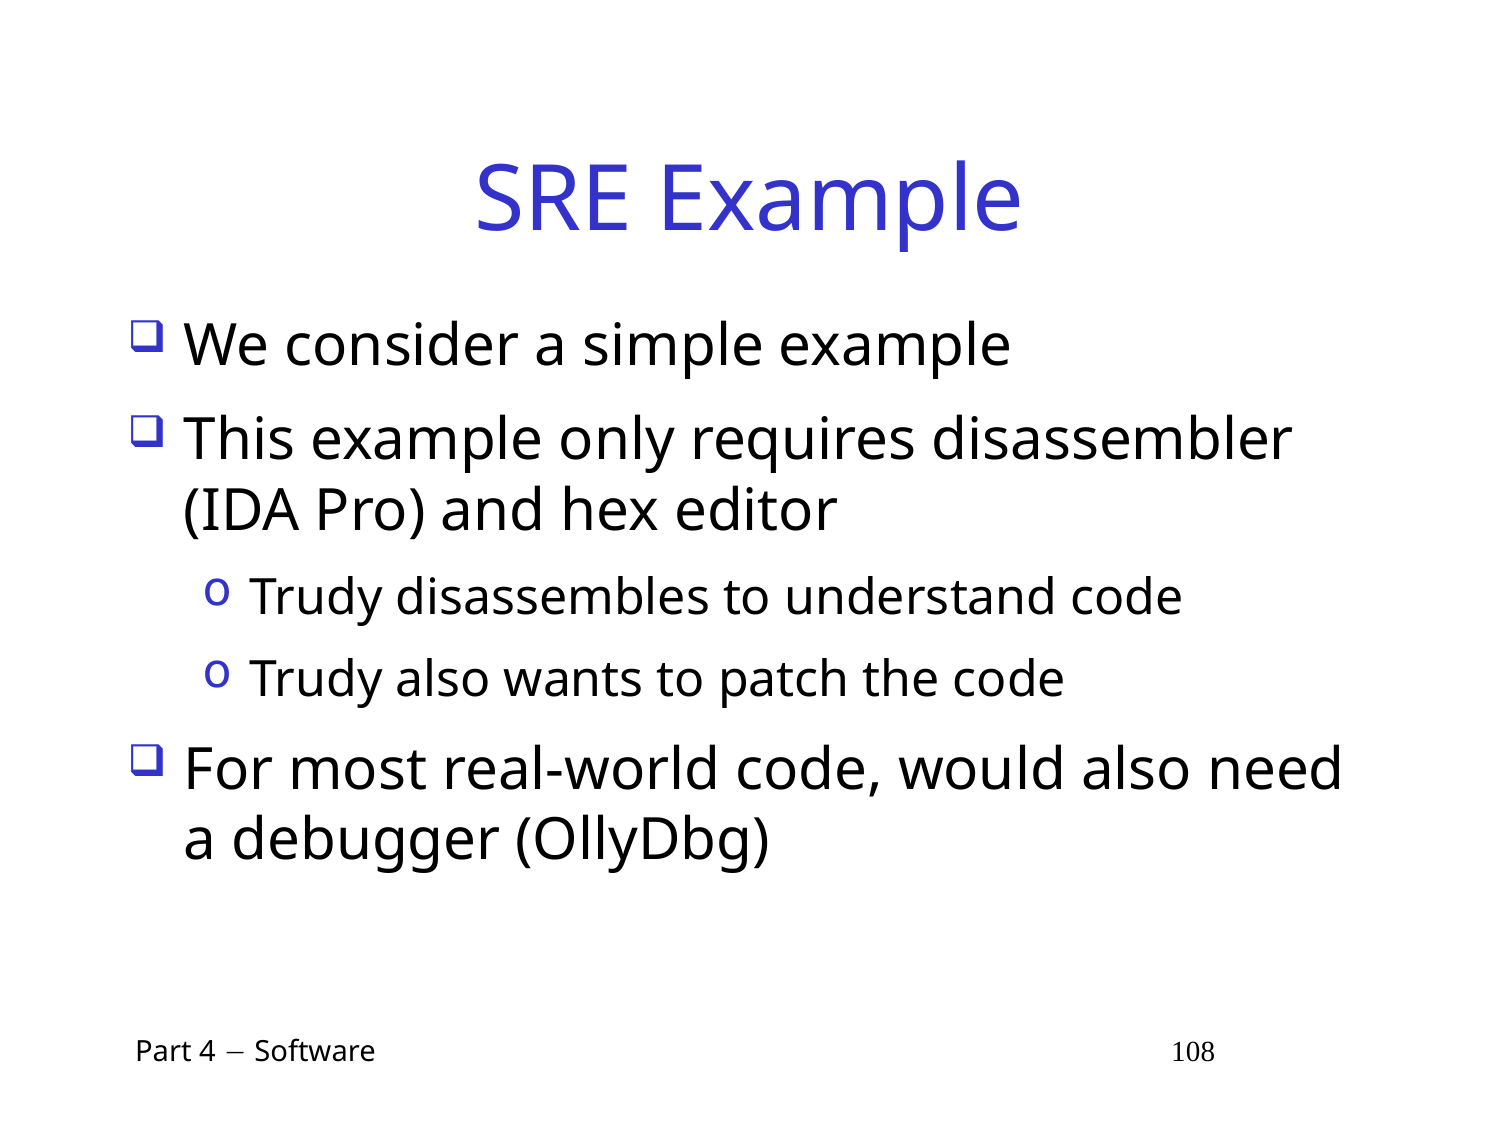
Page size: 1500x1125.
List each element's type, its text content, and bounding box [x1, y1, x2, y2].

list We consider a simple example This example only requires disassembler (IDA Pro) and hex editor Trudy disassembles to understand code Trudy also wants to patch the code For most real-world code, would also need a debugger (OllyDbg) [112, 299, 1388, 976]
footer Part 4  Software 108 [112, 1024, 1401, 1101]
title SRE Example [112, 99, 1388, 288]
